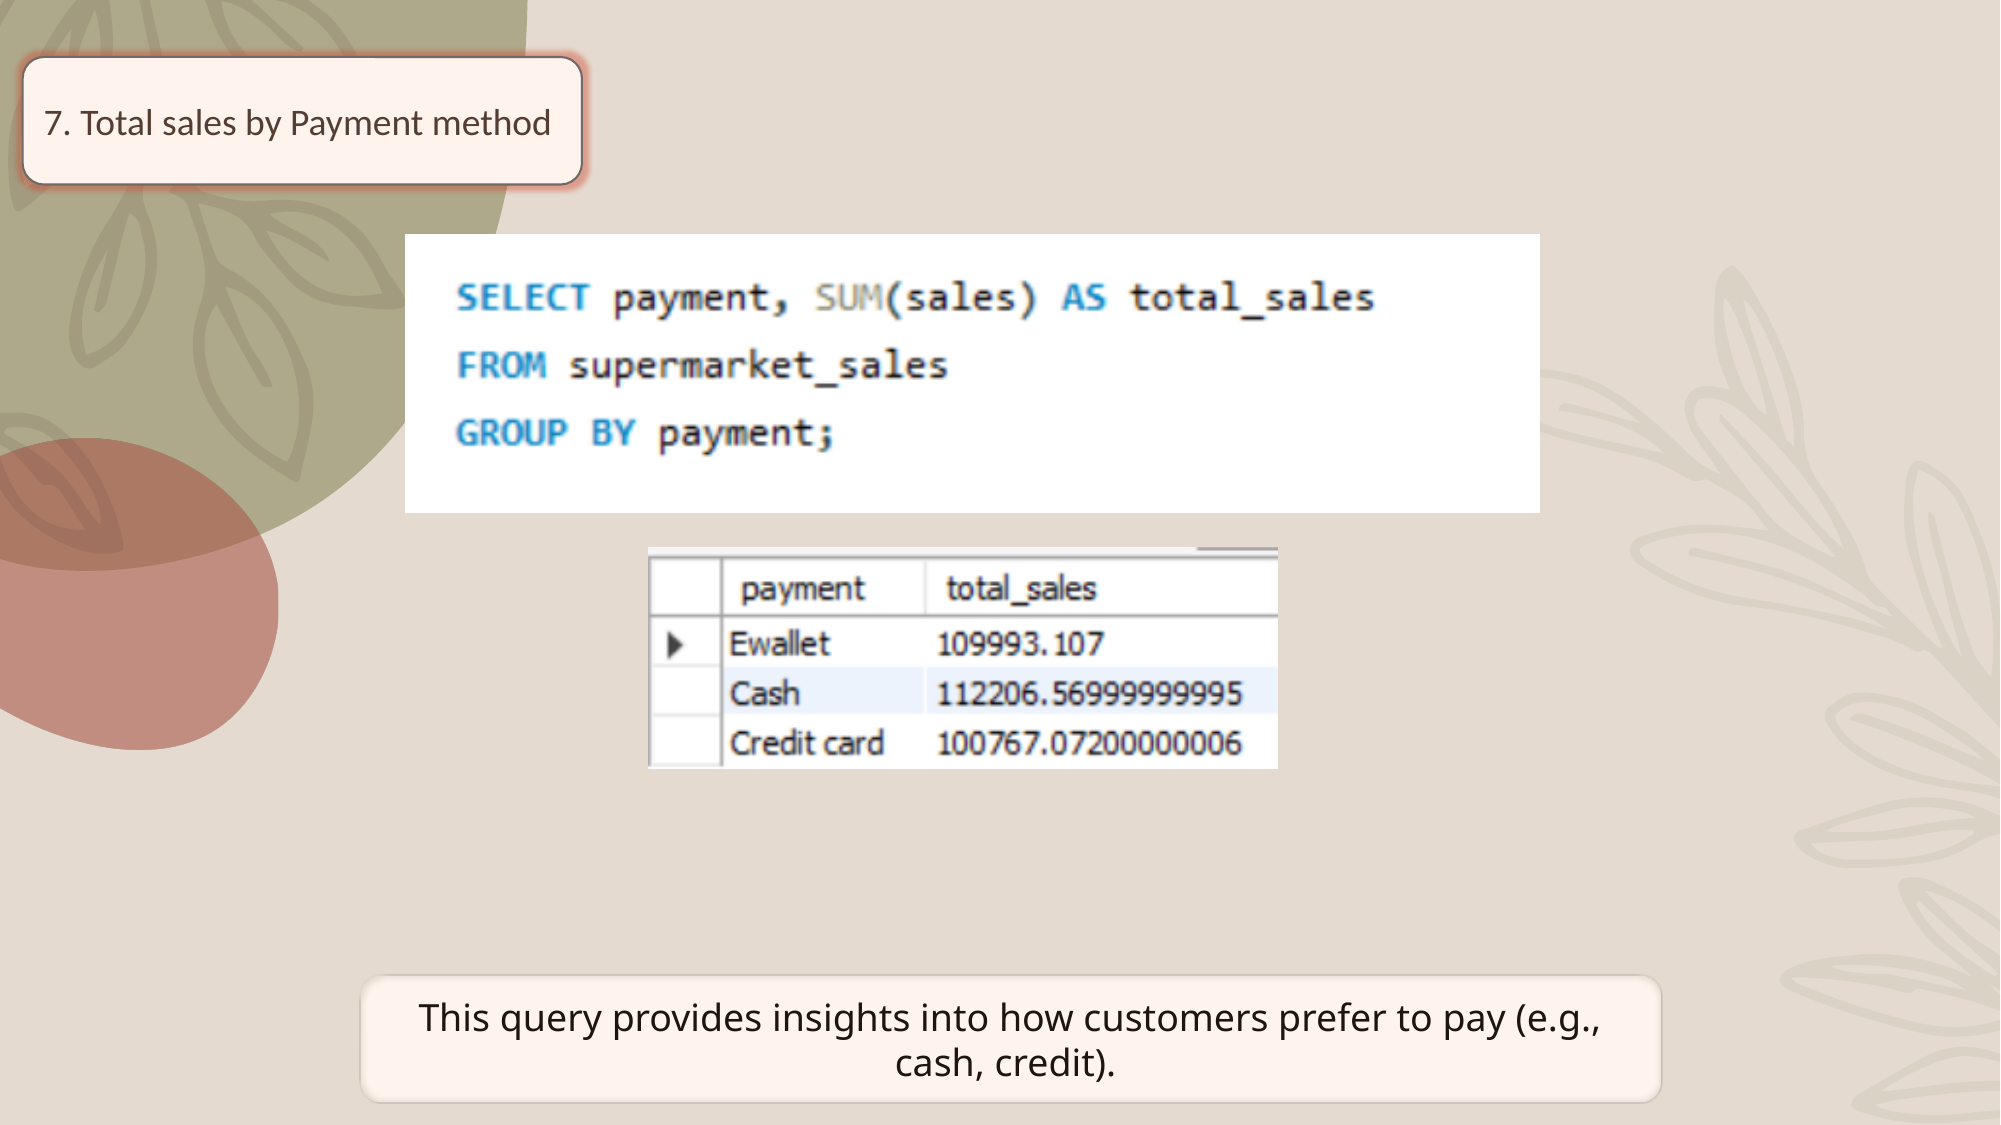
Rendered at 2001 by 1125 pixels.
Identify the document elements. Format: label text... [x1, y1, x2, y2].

picture [405, 234, 1540, 513]
picture [0, 438, 279, 750]
text_box 7. Total sales by Payment method [21, 55, 583, 186]
text_box This query provides insights into how customers prefer to pay (e.g., cash, credit). [367, 982, 1655, 1096]
picture [648, 547, 1278, 769]
